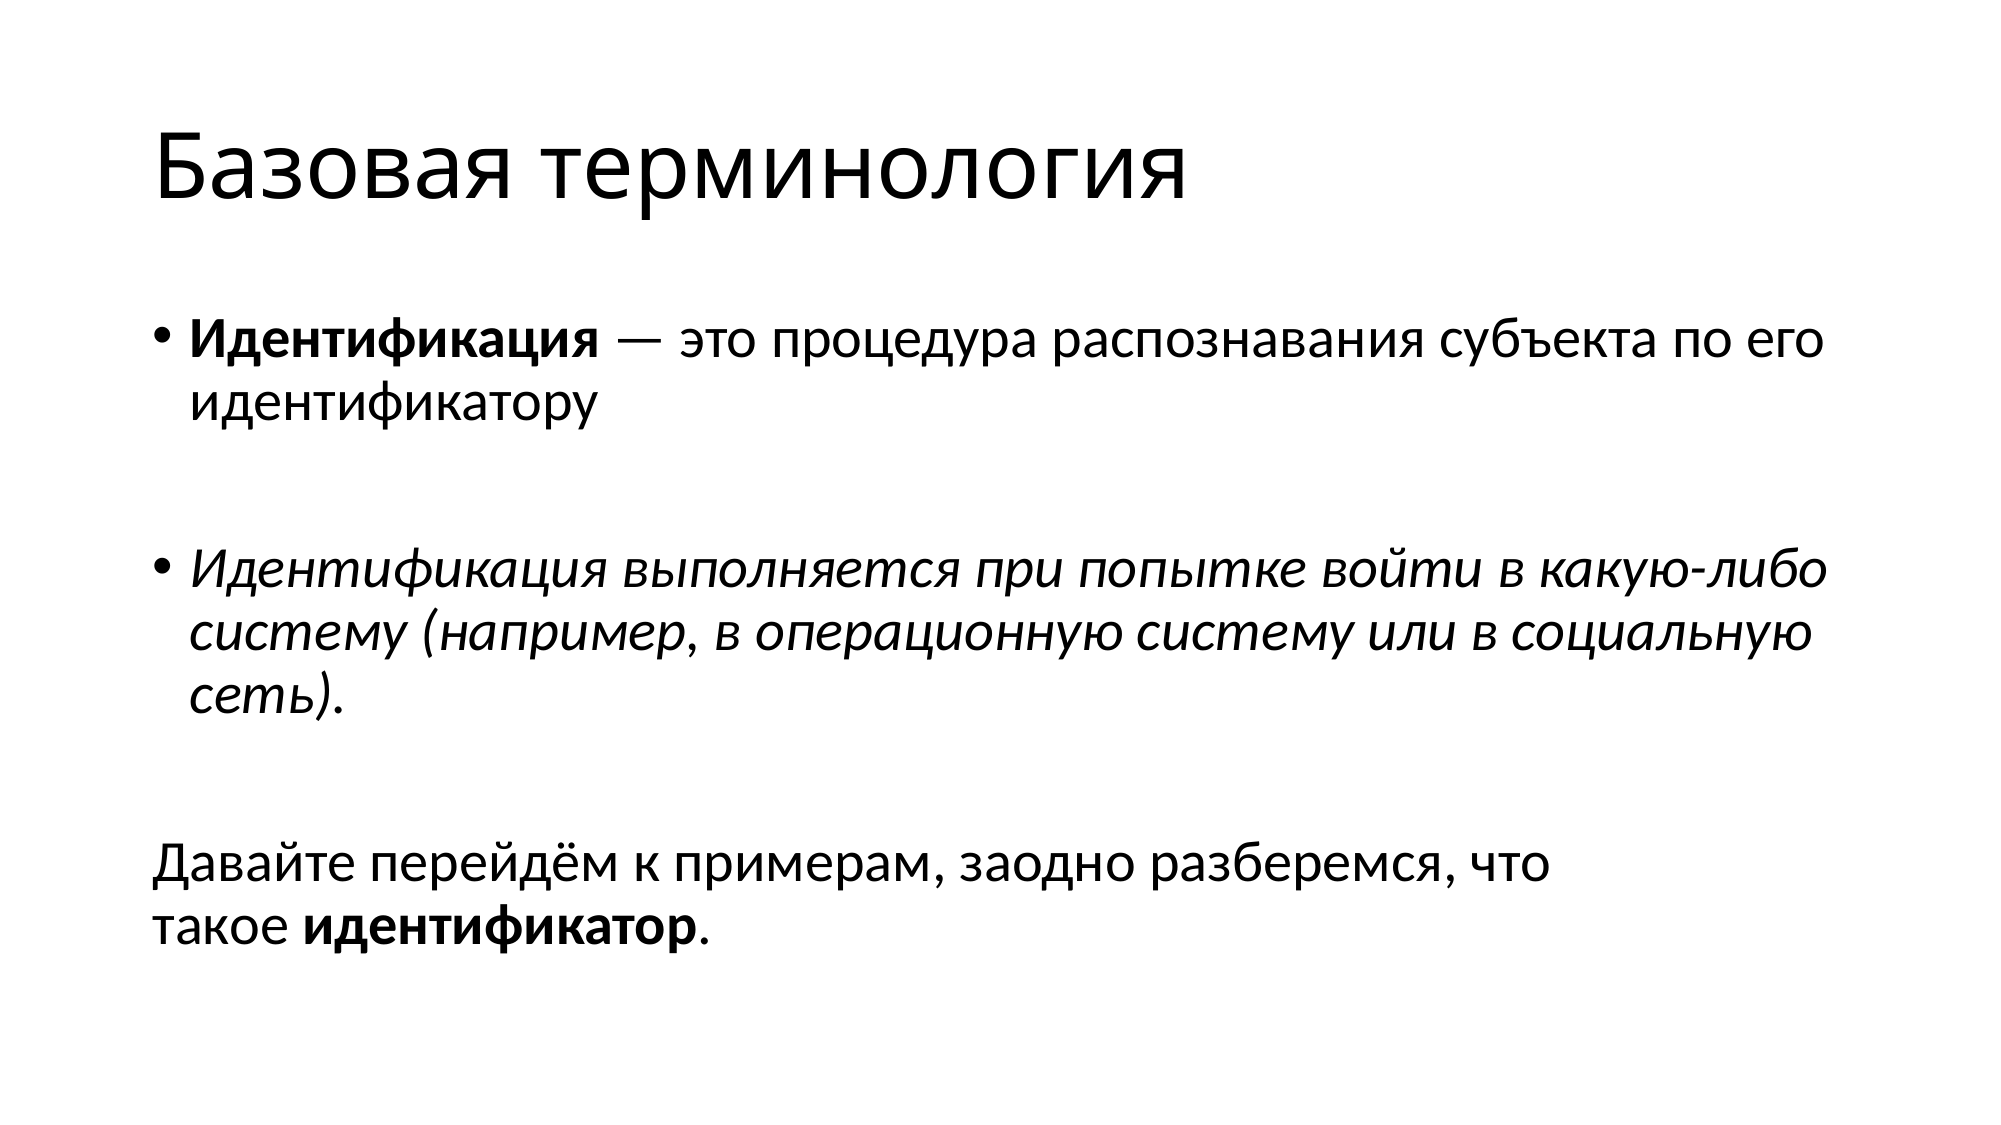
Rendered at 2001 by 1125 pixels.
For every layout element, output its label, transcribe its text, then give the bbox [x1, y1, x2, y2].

list Идентификация — это процедура распознавания субъекта по его идентификатору Идентификация выполняется при попытке войти в какую-либо систему (например, в операционную систему или в социальную сеть). Давайте перейдём к примерам, заодно разберемся, что такое идентификатор. [137, 299, 1863, 1014]
title Базовая терминология [137, 59, 1863, 278]
